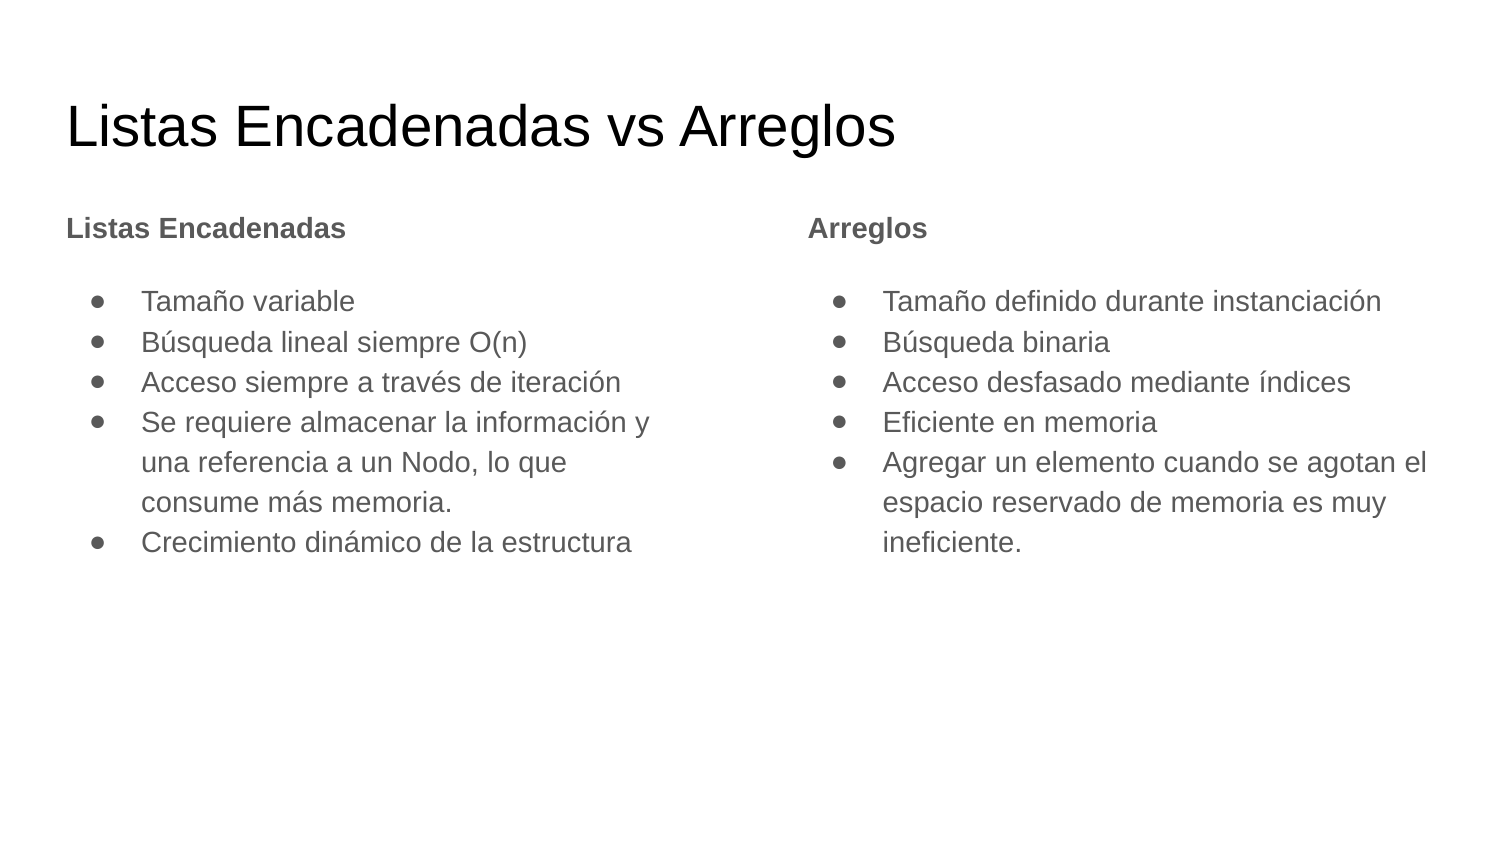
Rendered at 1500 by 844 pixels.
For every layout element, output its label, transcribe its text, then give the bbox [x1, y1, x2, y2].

title Listas Encadenadas vs Arreglos [51, 72, 1449, 167]
list Listas Encadenadas Tamaño variable Búsqueda lineal siempre O(n) Acceso siempre a través de iteración Se requiere almacenar la información y una referencia a un Nodo, lo que consume más memoria. Crecimiento dinámico de la estructura [51, 189, 708, 750]
list Arreglos Tamaño definido durante instanciación Búsqueda binaria Acceso desfasado mediante índices Eficiente en memoria Agregar un elemento cuando se agotan el espacio reservado de memoria es muy ineficiente. [792, 189, 1449, 750]
